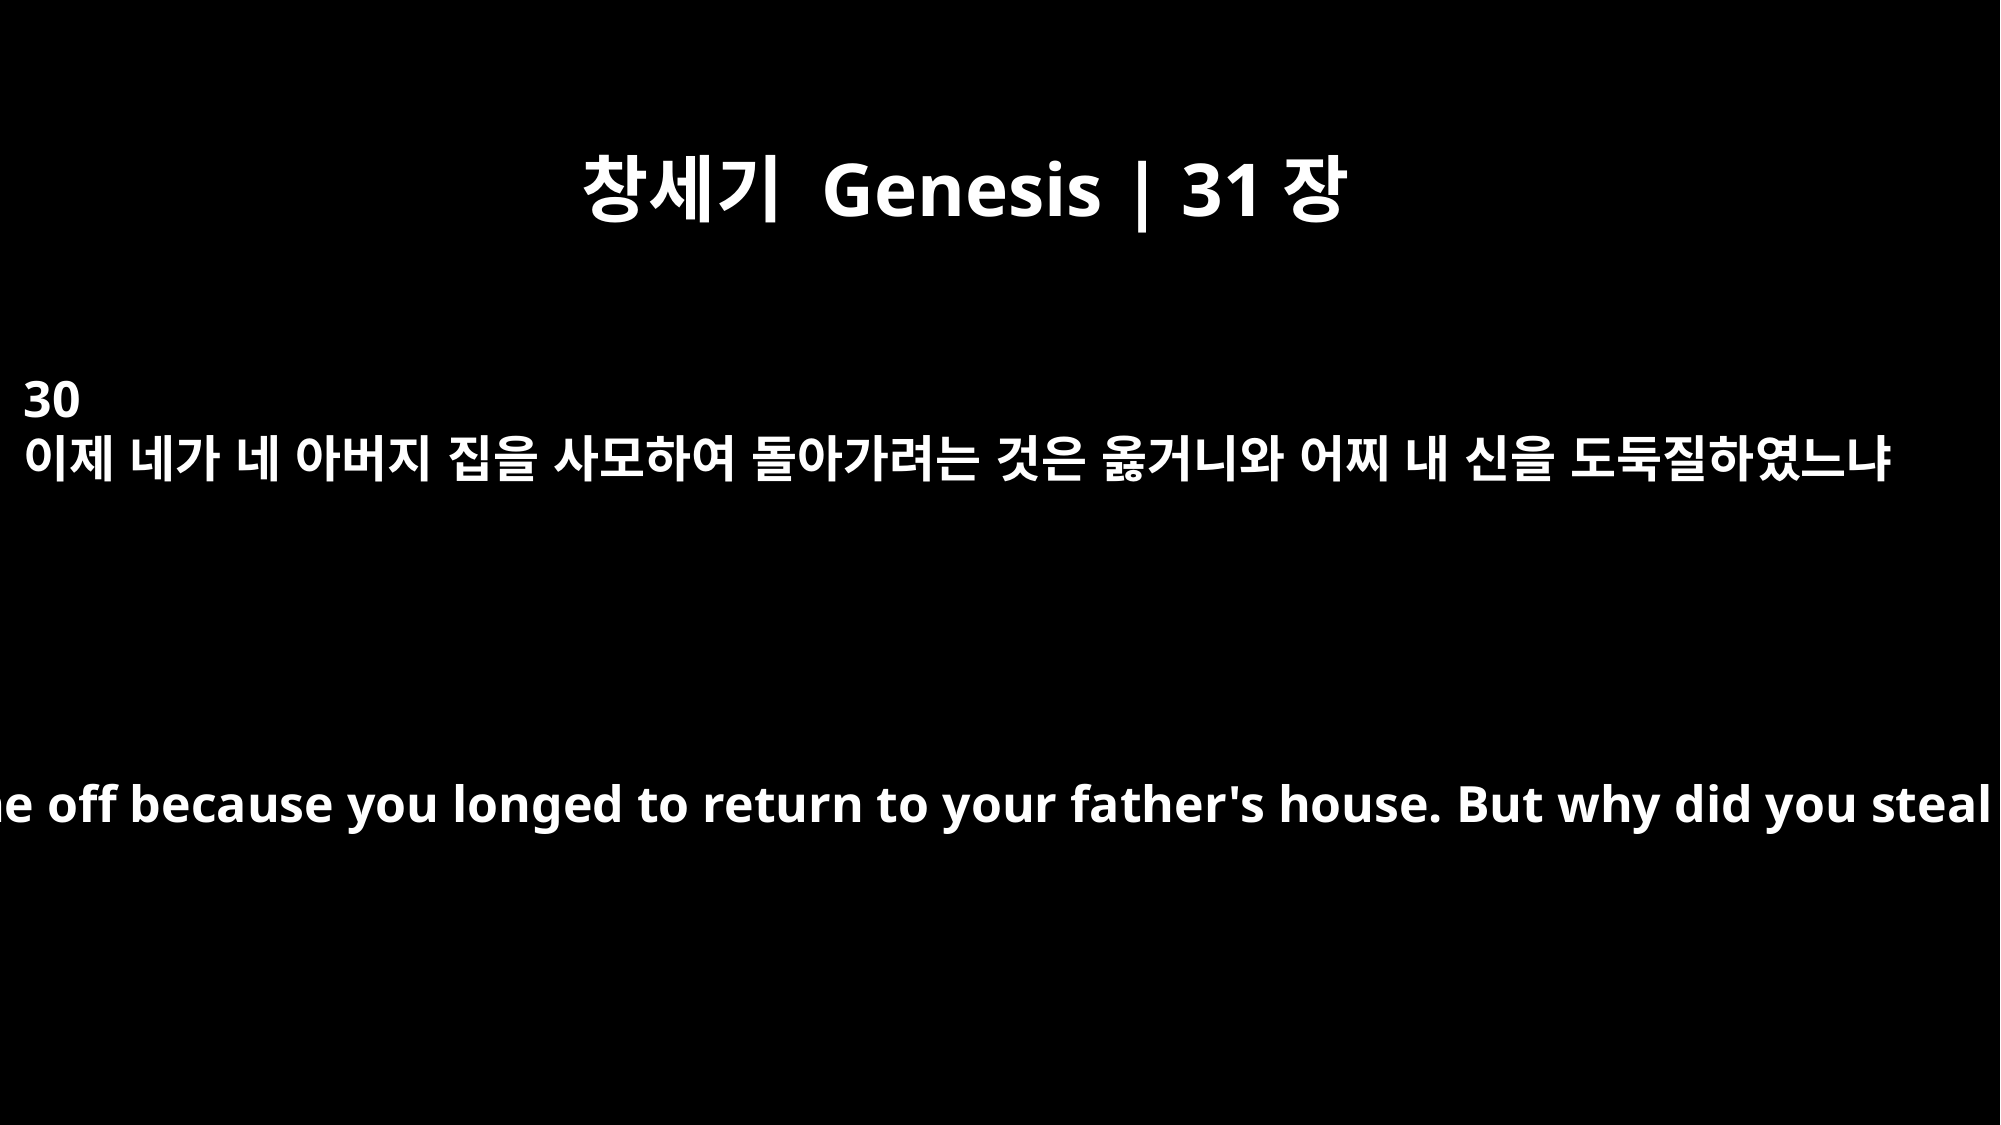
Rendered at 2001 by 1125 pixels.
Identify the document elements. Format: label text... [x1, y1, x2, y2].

text_box Now you have gone off because you longed to return to your father's house. But why did you steal my gods?" [0, 764, 2000, 840]
text_box 창세기 Genesis | 31장 [566, 136, 1365, 239]
text_box 30 이제 네가 네 아버지 집을 사모하여 돌아가려는 것은 옳거니와 어찌 내 신을 도둑질하였느냐 [8, 359, 1909, 495]
